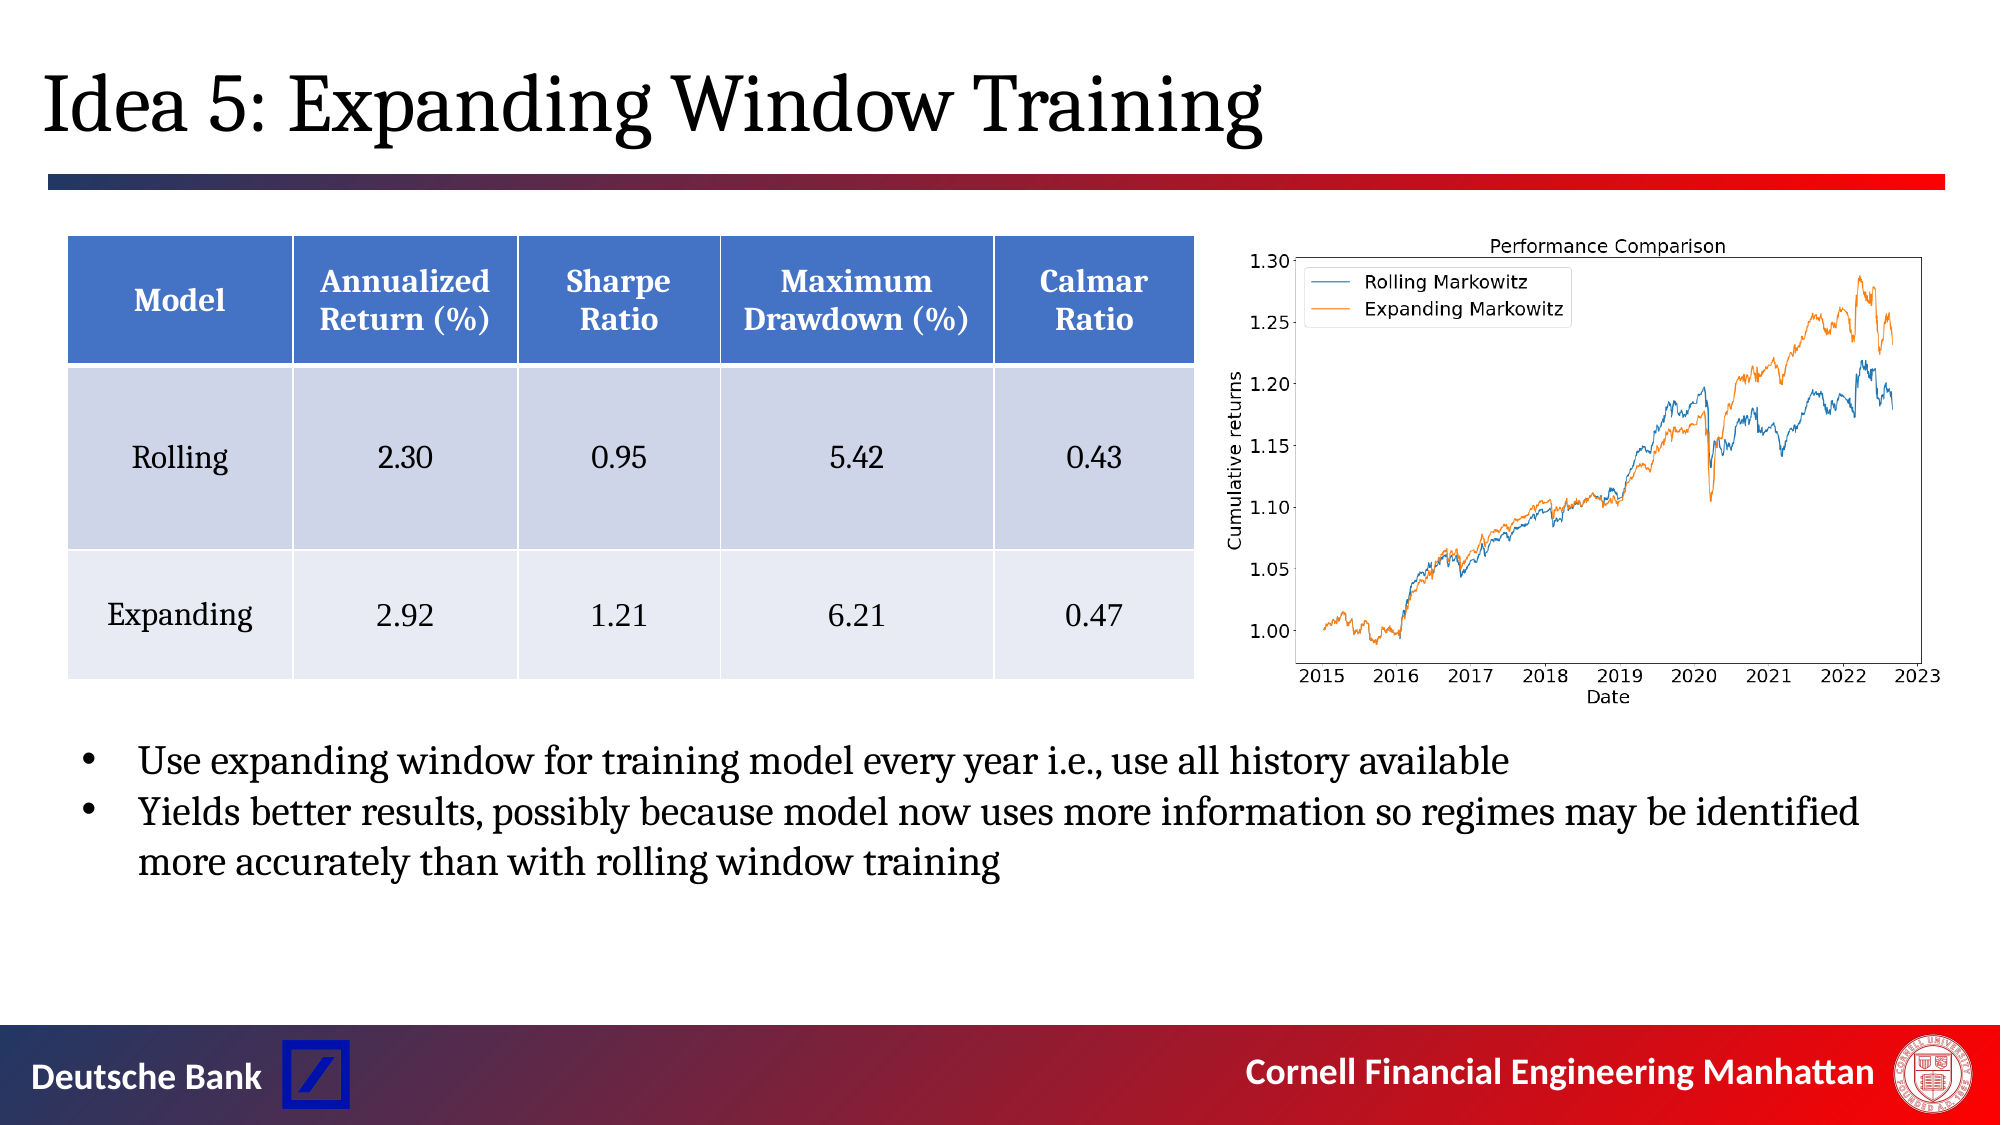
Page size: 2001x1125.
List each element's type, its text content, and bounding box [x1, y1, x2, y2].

table_cell 5.42 [721, 368, 993, 549]
text_box Deutsche Bank [16, 1044, 254, 1105]
table_cell 0.47 [995, 551, 1194, 679]
table_cell 2.92 [294, 551, 517, 679]
text_box Use expanding window for training model every year i.e., use all history available Yields better results, possibly because model now uses more information so regimes may be identified more accurately than with rolling window training [66, 725, 1934, 966]
table_cell 0.95 [519, 368, 720, 549]
table_cell Rolling [68, 368, 292, 549]
text_box [0, 1024, 2000, 1125]
picture [254, 1039, 378, 1110]
text_box Idea 5: Expanding Window Training [27, 41, 1973, 156]
text_box [47, 173, 1946, 190]
picture [1222, 233, 1946, 713]
table_header Model [68, 236, 292, 363]
table_header Calmar Ratio [995, 236, 1194, 363]
text_box Cornell Financial Engineering Manhattan [1231, 1039, 1891, 1100]
table_cell 6.21 [721, 551, 993, 679]
table_cell 1.21 [519, 551, 720, 679]
picture [1893, 1034, 1973, 1114]
table_header Annualized Return (%) [294, 236, 517, 363]
table_cell 0.43 [995, 368, 1194, 549]
table_header Sharpe Ratio [519, 236, 720, 363]
table_cell Expanding [68, 551, 292, 679]
table_header Maximum Drawdown (%) [721, 236, 993, 363]
table_cell 2.30 [294, 368, 517, 549]
